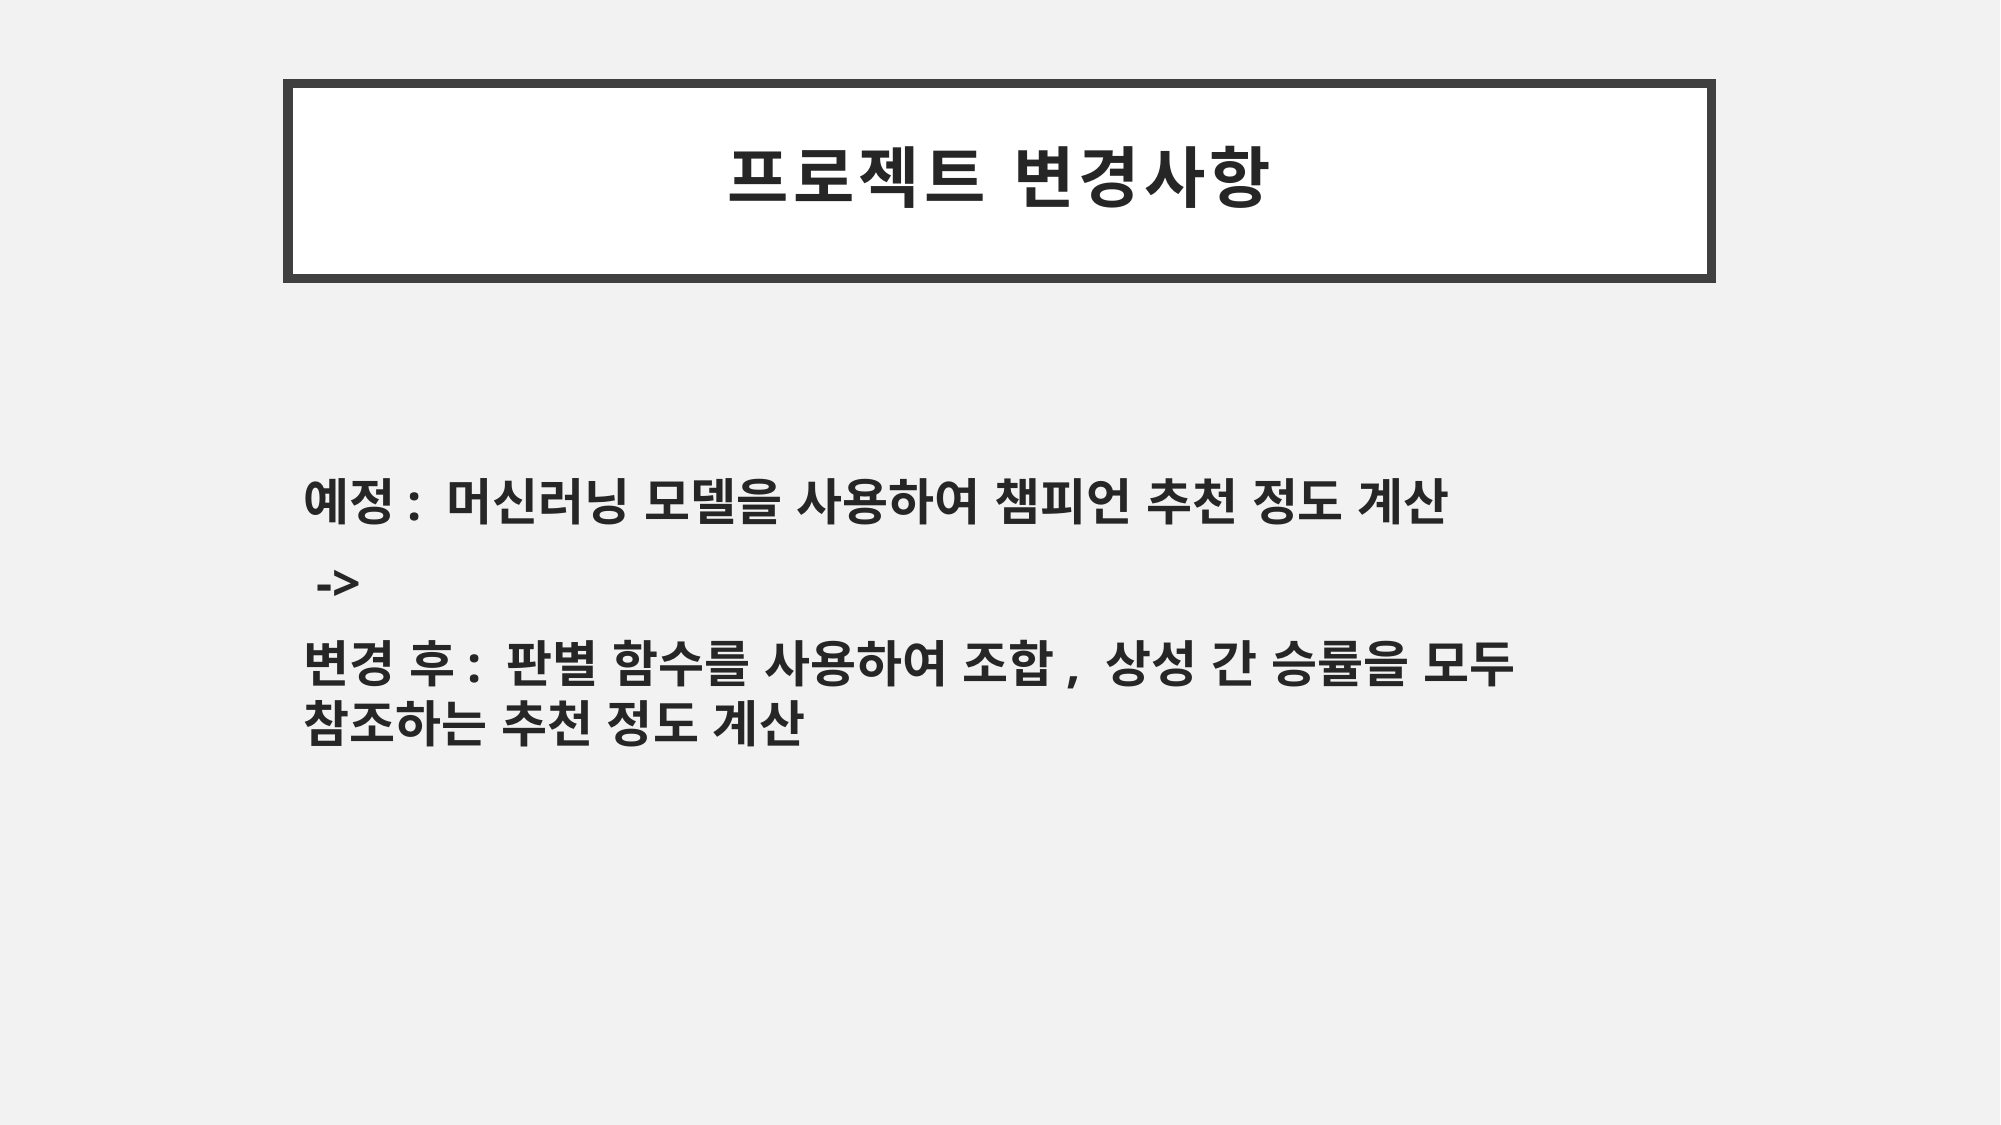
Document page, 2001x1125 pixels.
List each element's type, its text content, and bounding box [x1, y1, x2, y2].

list 예정: 머신러닝 모델을 사용하여 챔피언 추천 정도 계산 -> 변경 후: 판별 함수를 사용하여 조합, 상성 간 승률을 모두 참조하는 추천 정도 계산 [288, 463, 1712, 931]
text_box 프로젝트 변경사항 [288, 83, 1712, 279]
